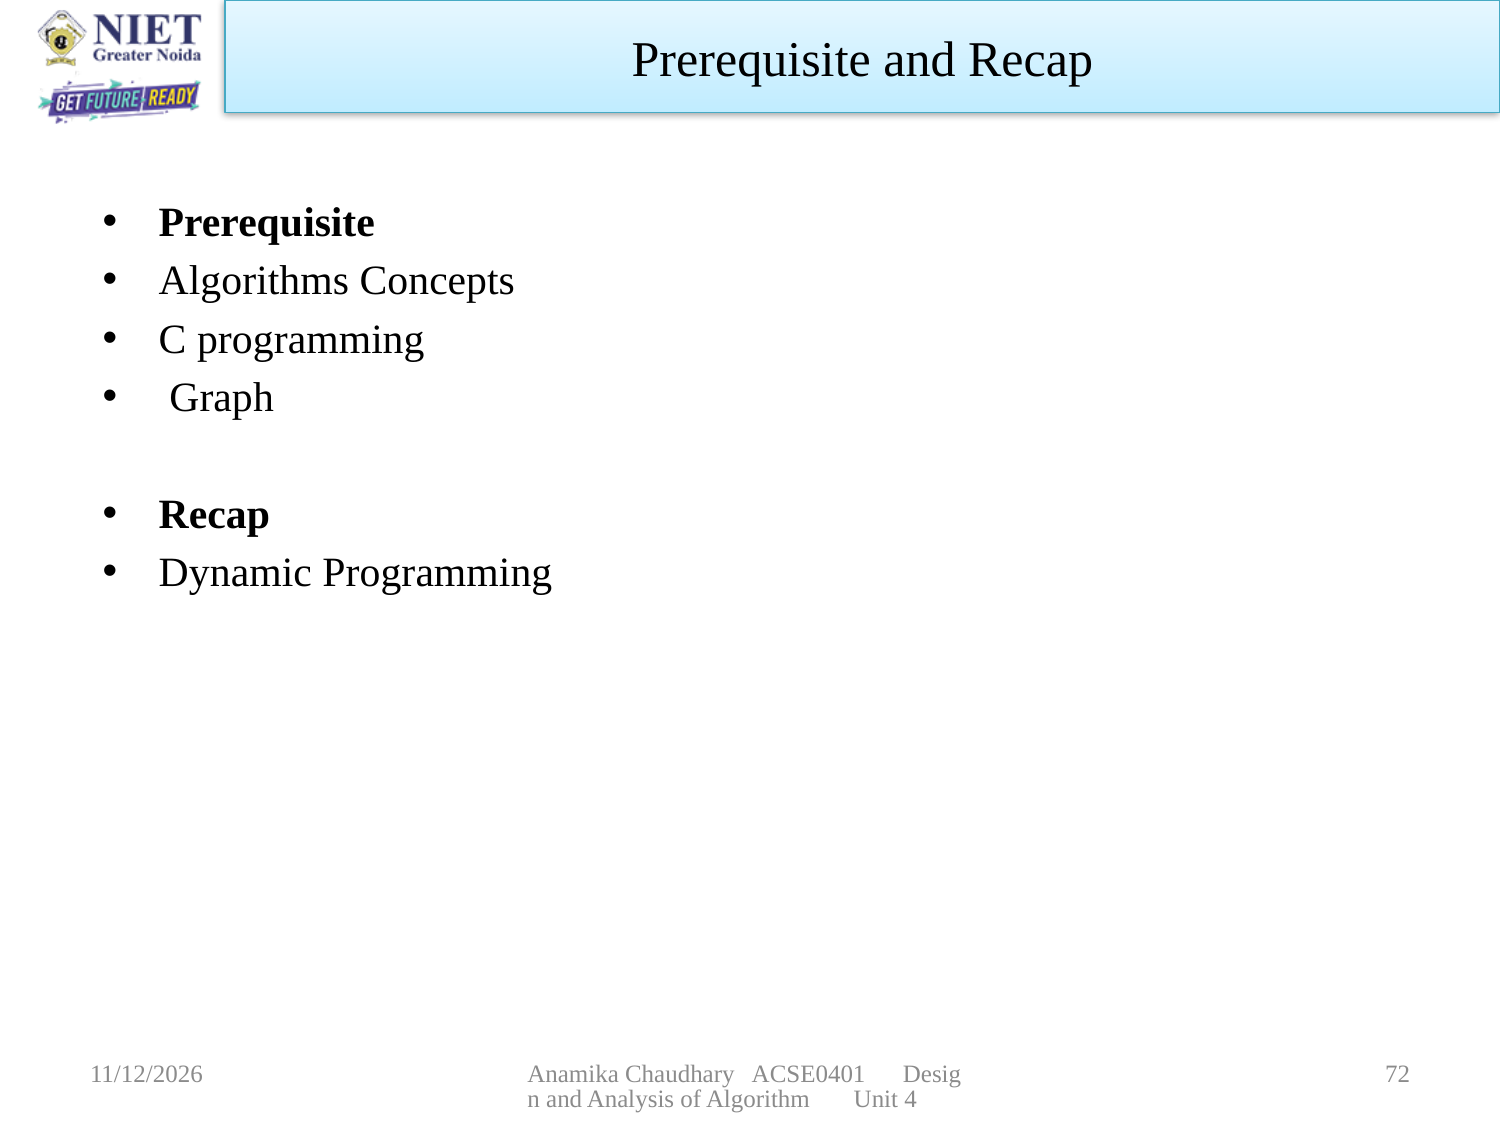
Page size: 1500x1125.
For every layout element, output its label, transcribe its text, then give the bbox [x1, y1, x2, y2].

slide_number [75, 1042, 425, 1103]
picture [0, 0, 238, 135]
text_box Prerequisite and Recap [238, 0, 1500, 113]
list Prerequisite Algorithms Concepts C programming Graph Recap Dynamic Programming [87, 187, 1438, 930]
footer Anamika Chaudhary ACSE0401 Design and Analysis of Algorithm Unit 4 [512, 1042, 988, 1103]
slide_number 72 [1074, 1042, 1425, 1103]
